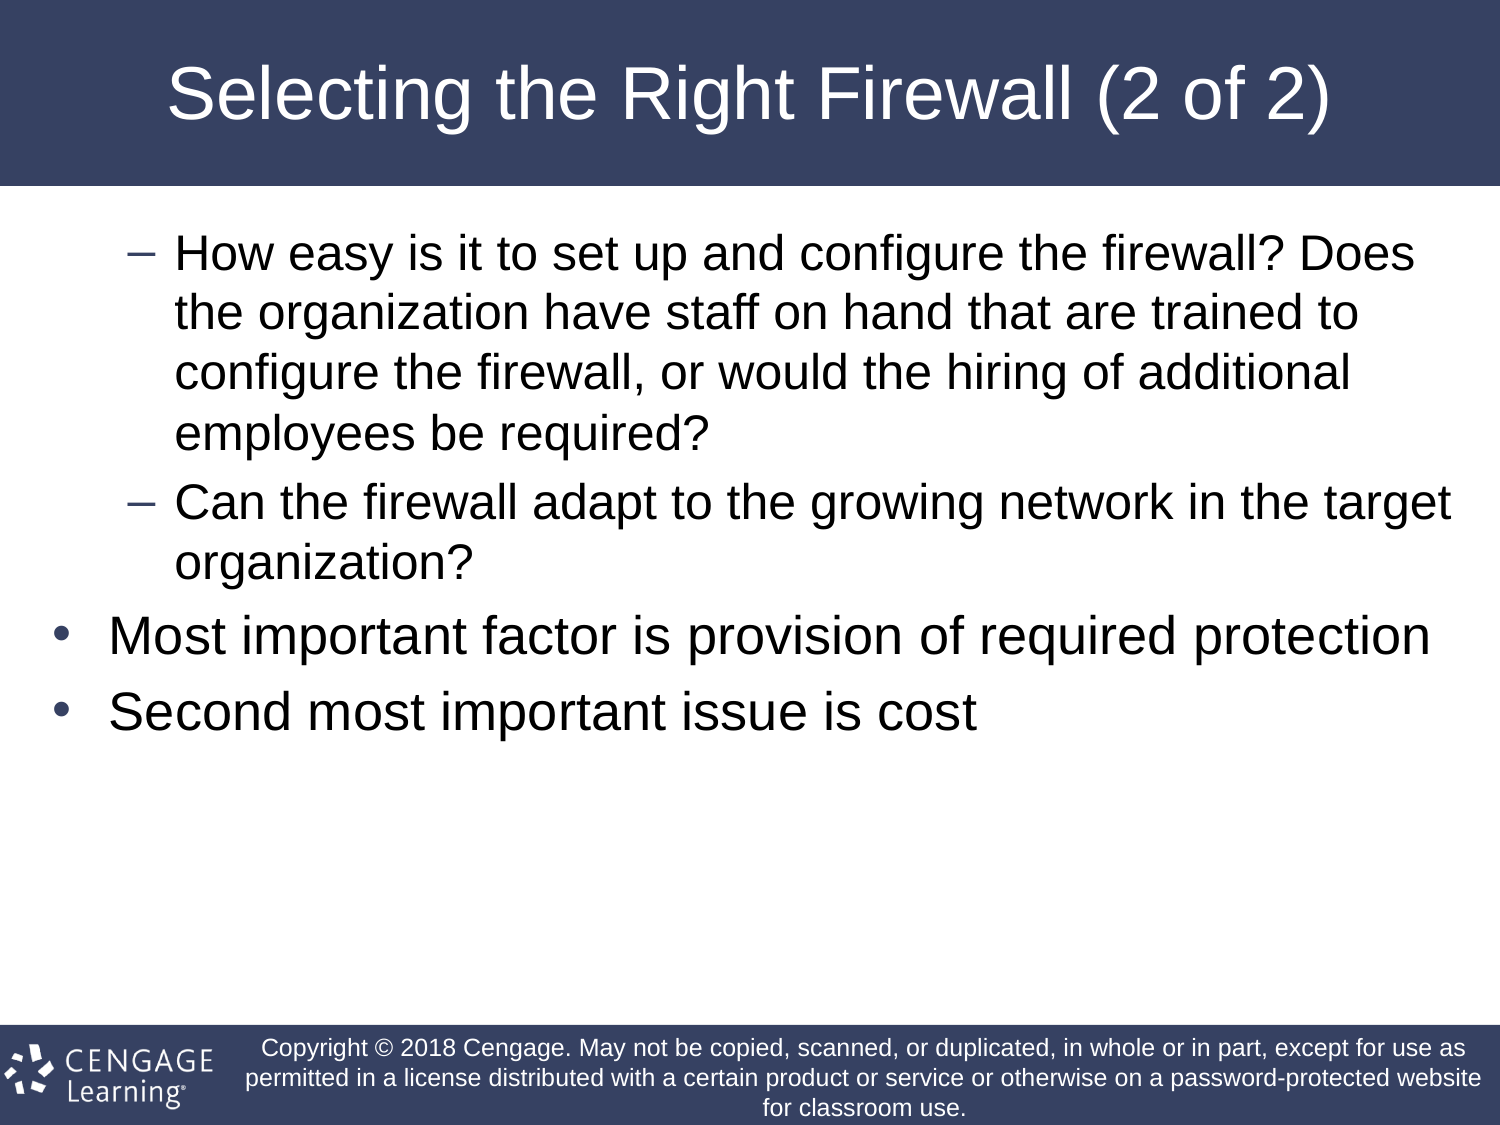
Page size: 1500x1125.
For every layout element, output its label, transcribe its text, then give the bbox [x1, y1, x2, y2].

title Selecting the Right Firewall (2 of 2) [7, 4, 1493, 176]
picture [0, 1040, 216, 1113]
list How easy is it to set up and configure the firewall? Does the organization have staff on hand that are trained to configure the firewall, or would the hiring of additional employees be required? Can the firewall adapt to the growing network in the target organization? Most important factor is provision of required protection Second most important issue is cost [37, 212, 1475, 1005]
